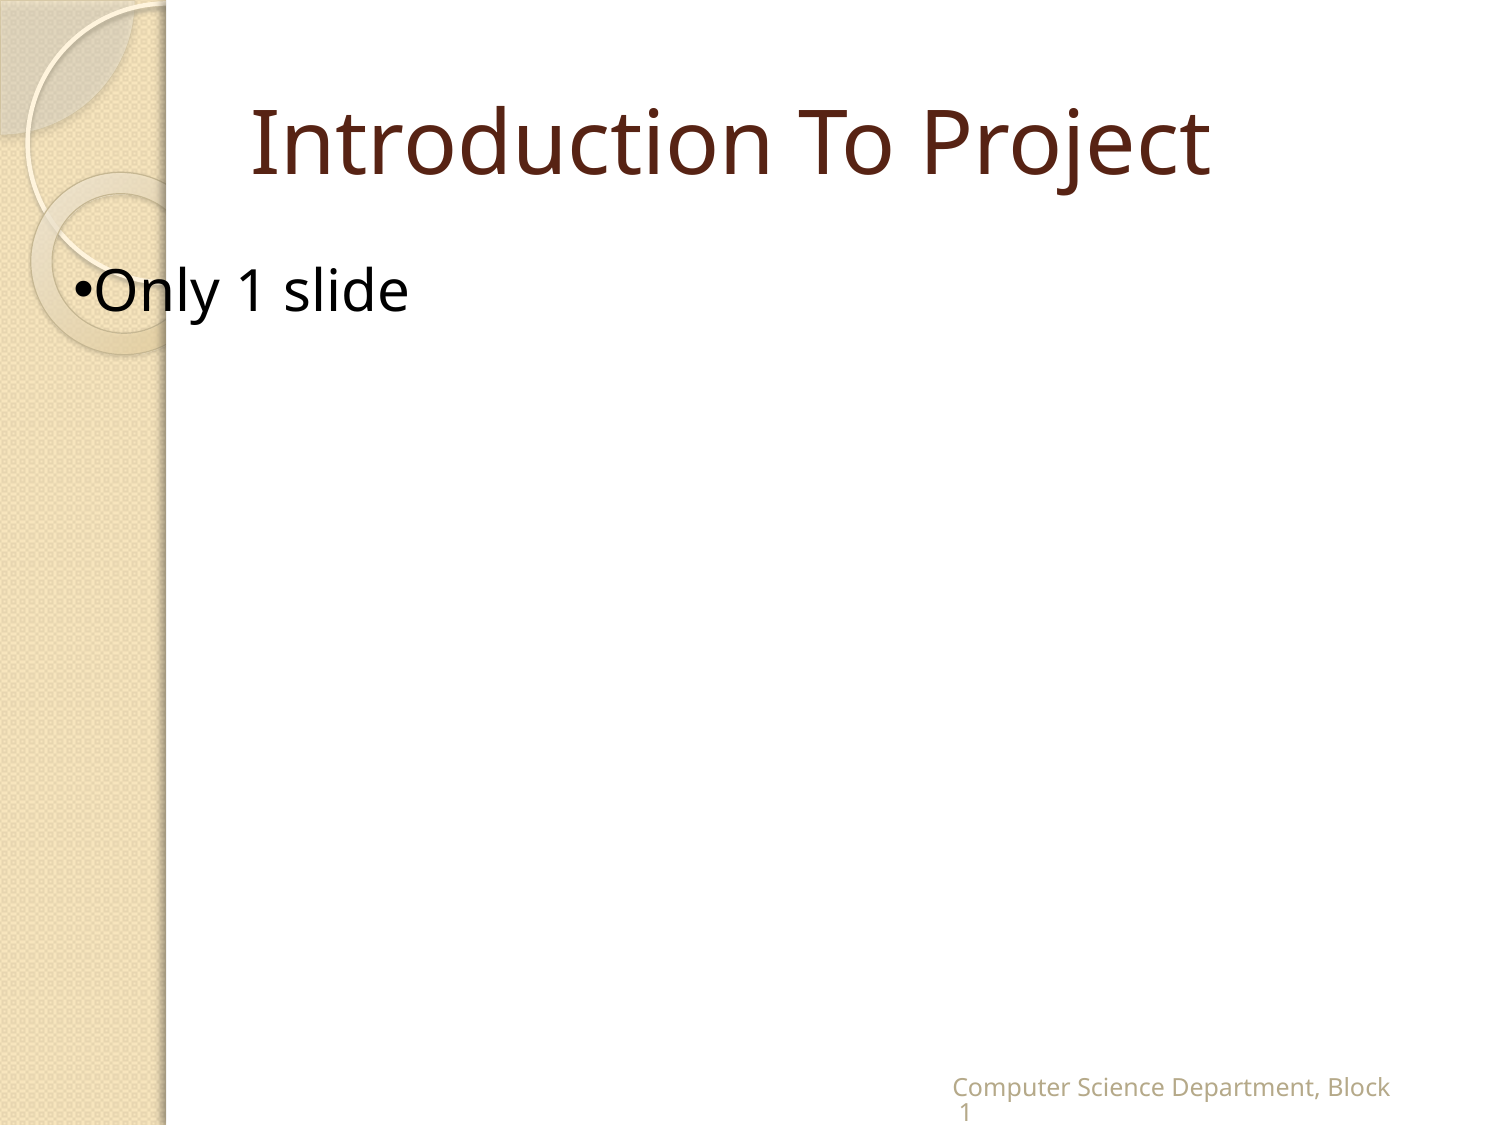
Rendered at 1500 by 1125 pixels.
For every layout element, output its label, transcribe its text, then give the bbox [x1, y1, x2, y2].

footer Computer Science Department, Block 1 [937, 1034, 1413, 1113]
text_box Only 1 slide [58, 246, 1301, 541]
title Introduction To Project [235, 45, 1466, 233]
